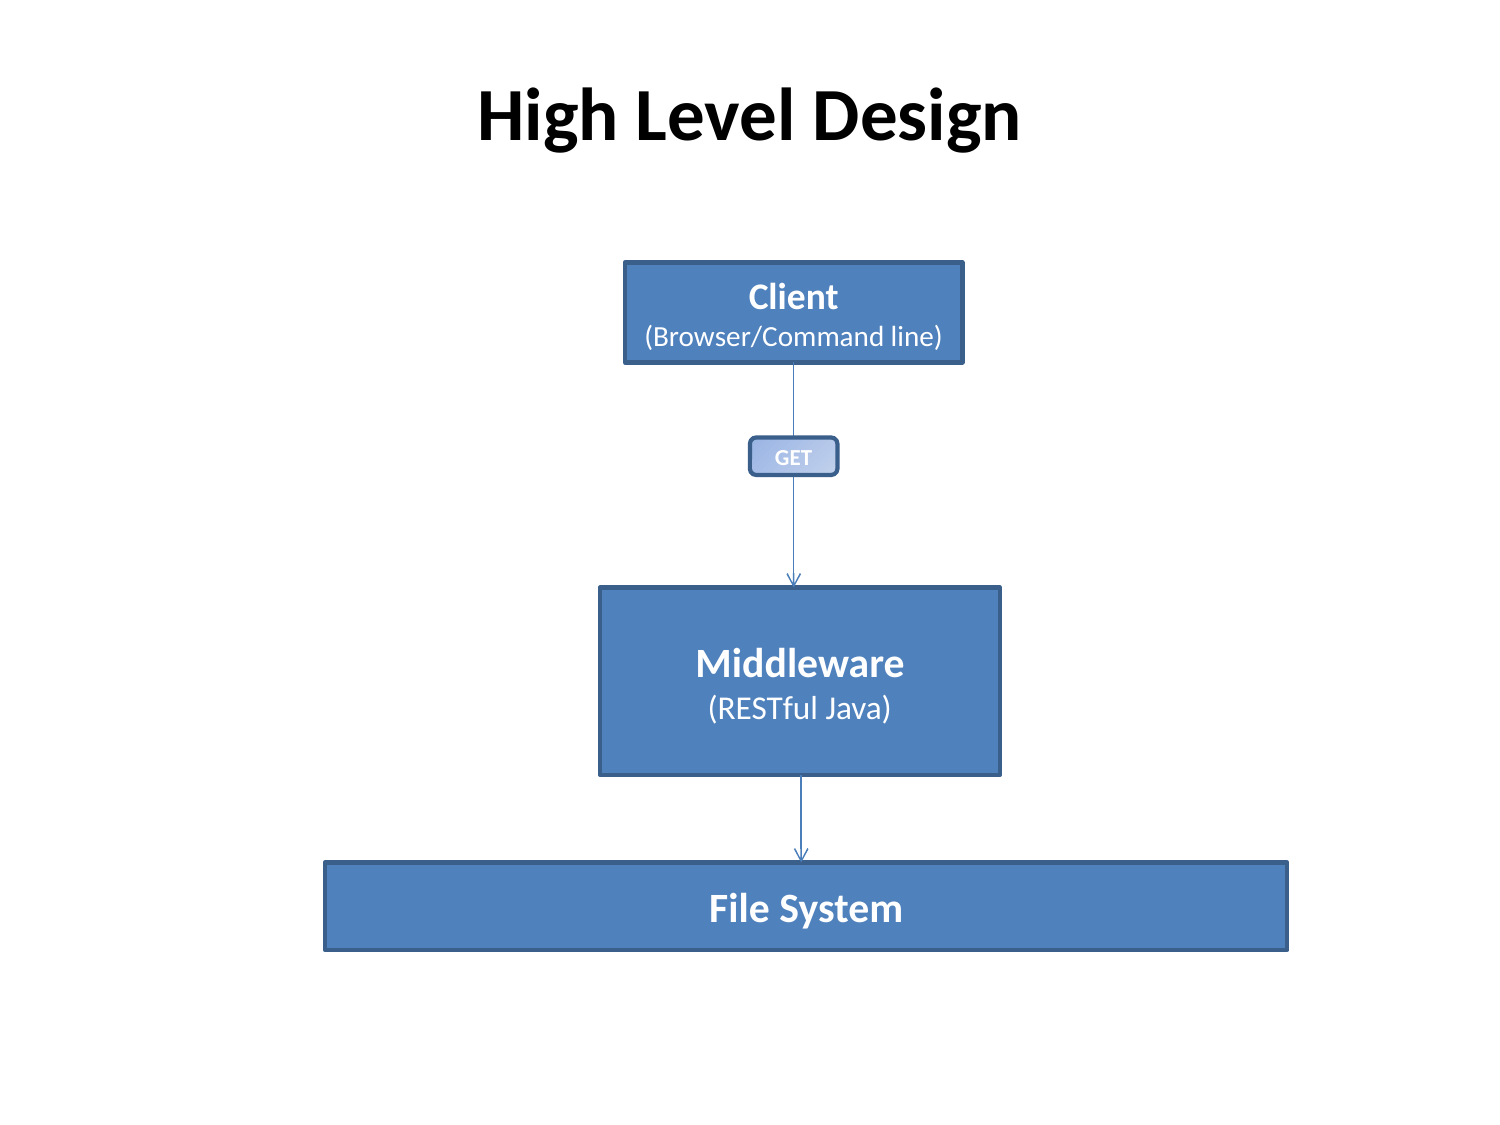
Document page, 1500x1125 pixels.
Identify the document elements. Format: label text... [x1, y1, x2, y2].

text_box GET [798, 435, 840, 478]
title High Level Design [75, 45, 1425, 175]
text_box File System [323, 860, 1289, 952]
text_box Middleware (RESTful Java) [598, 585, 1002, 777]
text_box GET [747, 435, 789, 478]
text_box Client (Browser/Command line) [623, 260, 965, 365]
